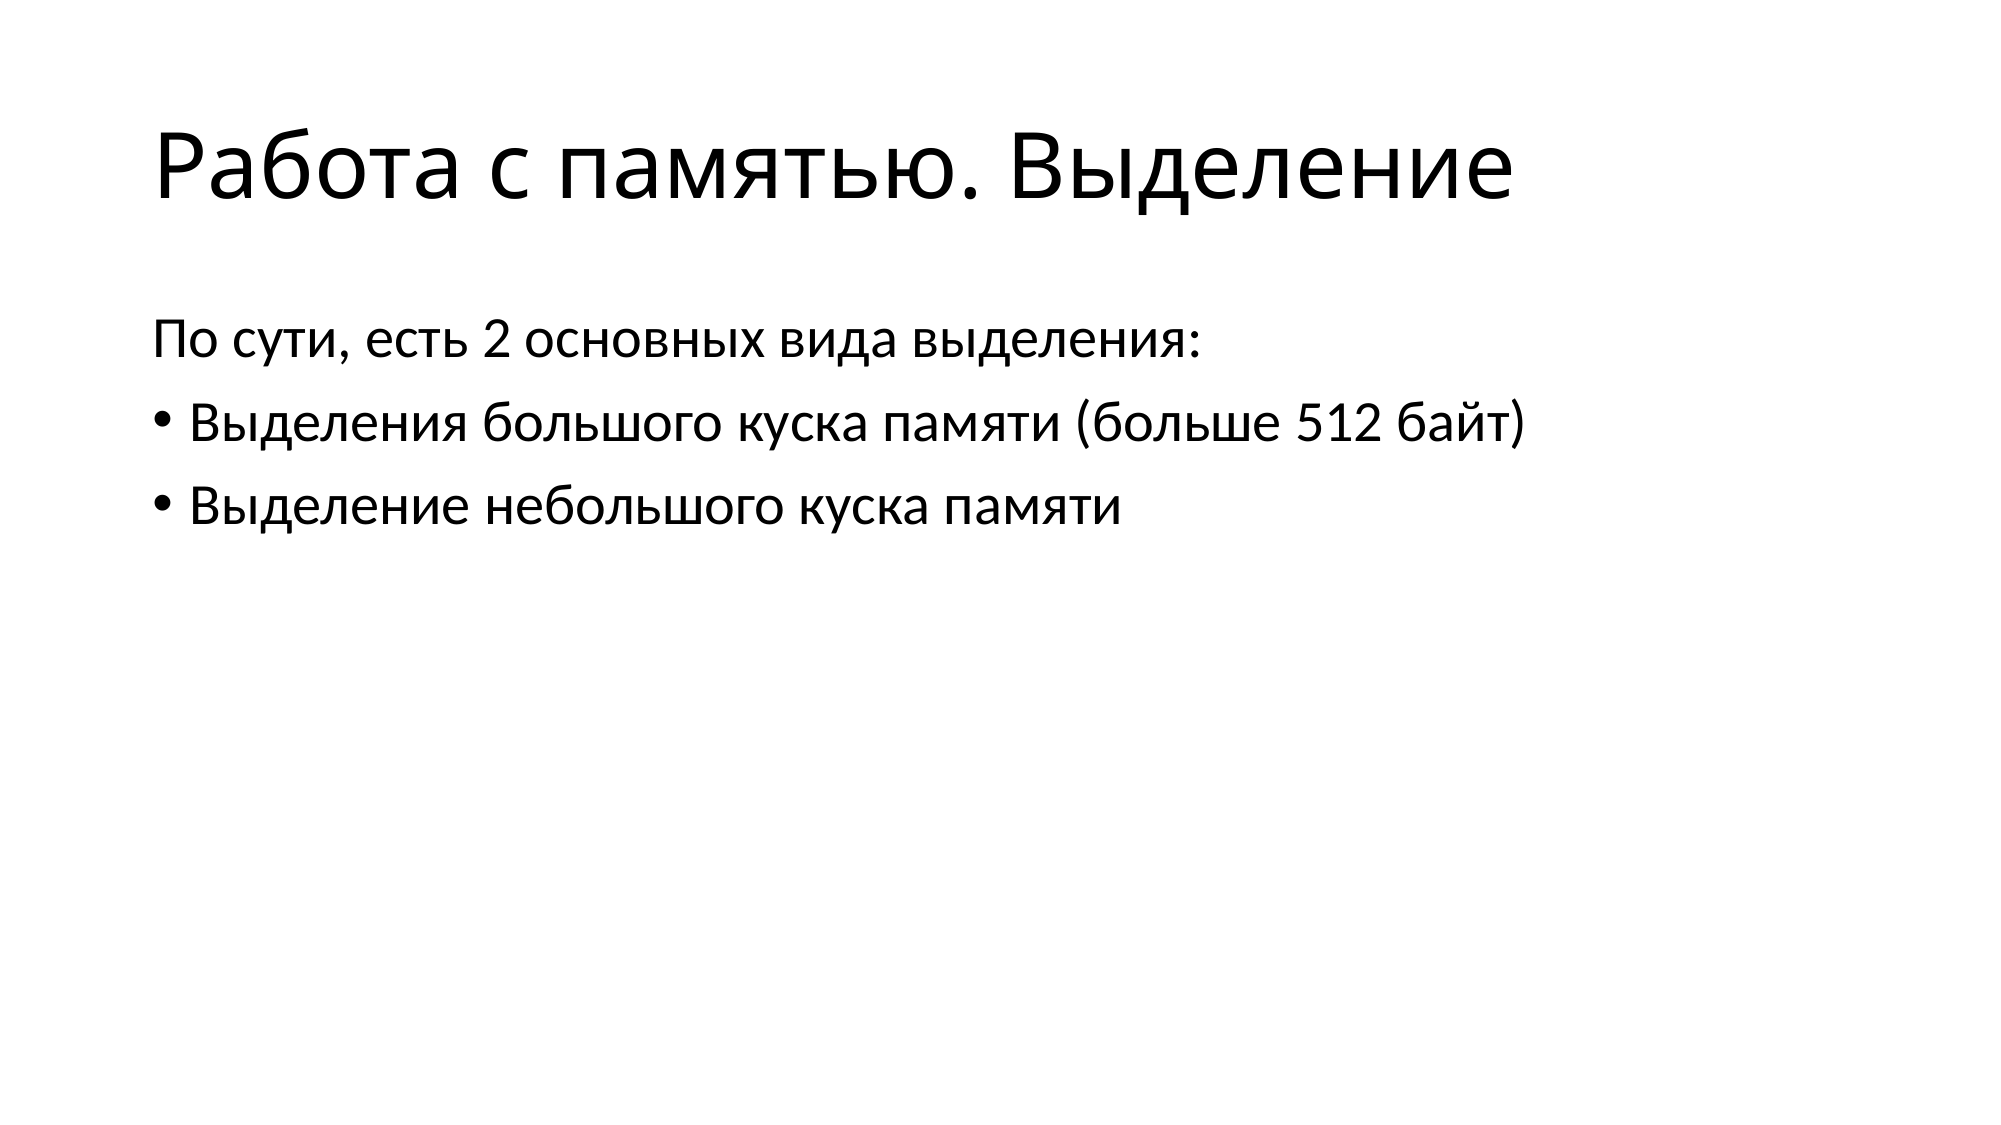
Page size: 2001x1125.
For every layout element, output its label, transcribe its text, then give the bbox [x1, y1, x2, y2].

title Работа с памятью. Выделение [137, 59, 1863, 278]
list По сути, есть 2 основных вида выделения: Выделения большого куска памяти (больше 512 байт) Выделение небольшого куска памяти [137, 299, 1863, 1014]
